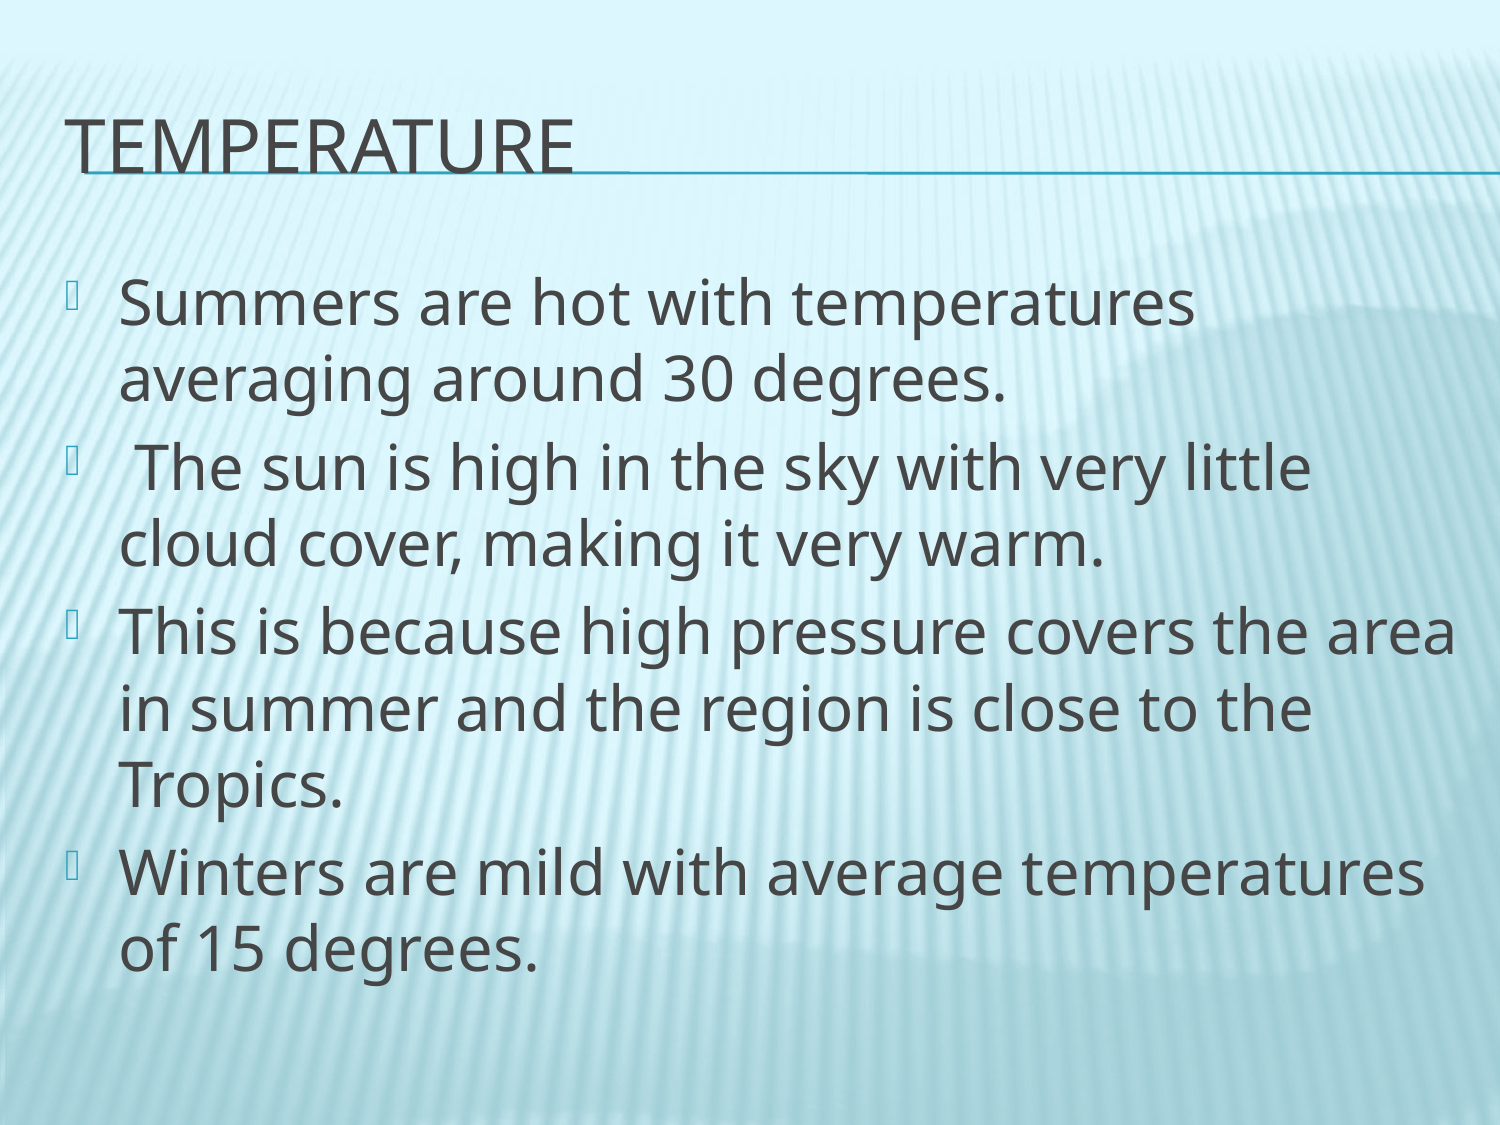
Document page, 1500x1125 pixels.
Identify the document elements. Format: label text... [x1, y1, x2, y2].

list Summers are hot with temperatures averaging around 30 degrees. The sun is high in the sky with very little cloud cover, making it very warm. This is because high pressure covers the area in summer and the region is close to the Tropics. Winters are mild with average temperatures of 15 degrees. [50, 254, 1475, 998]
title Temperature [50, 75, 1475, 213]
